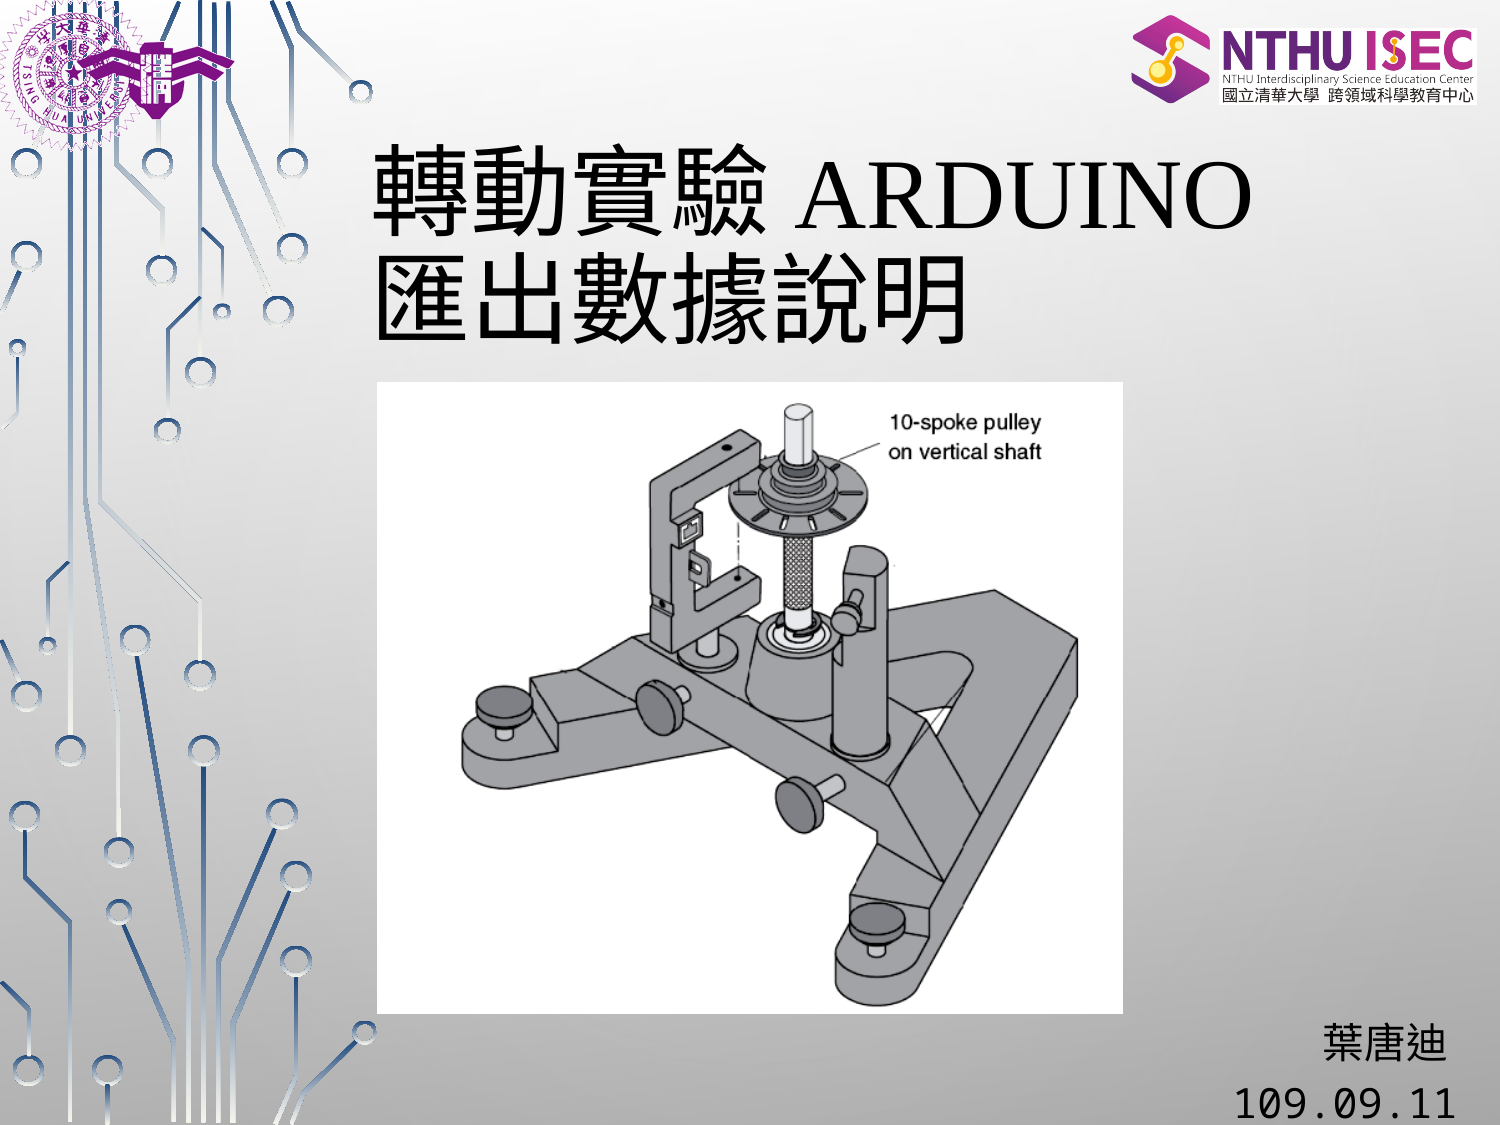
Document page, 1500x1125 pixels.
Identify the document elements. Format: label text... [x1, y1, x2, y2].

picture [1122, 13, 1217, 104]
title 轉動實驗Arduino 匯出數據說明 [355, 111, 1437, 366]
picture [1219, 27, 1477, 105]
picture [377, 382, 1123, 1014]
subtitle 葉唐迪 109.09.11 [1104, 999, 1473, 1125]
picture [0, 0, 246, 152]
